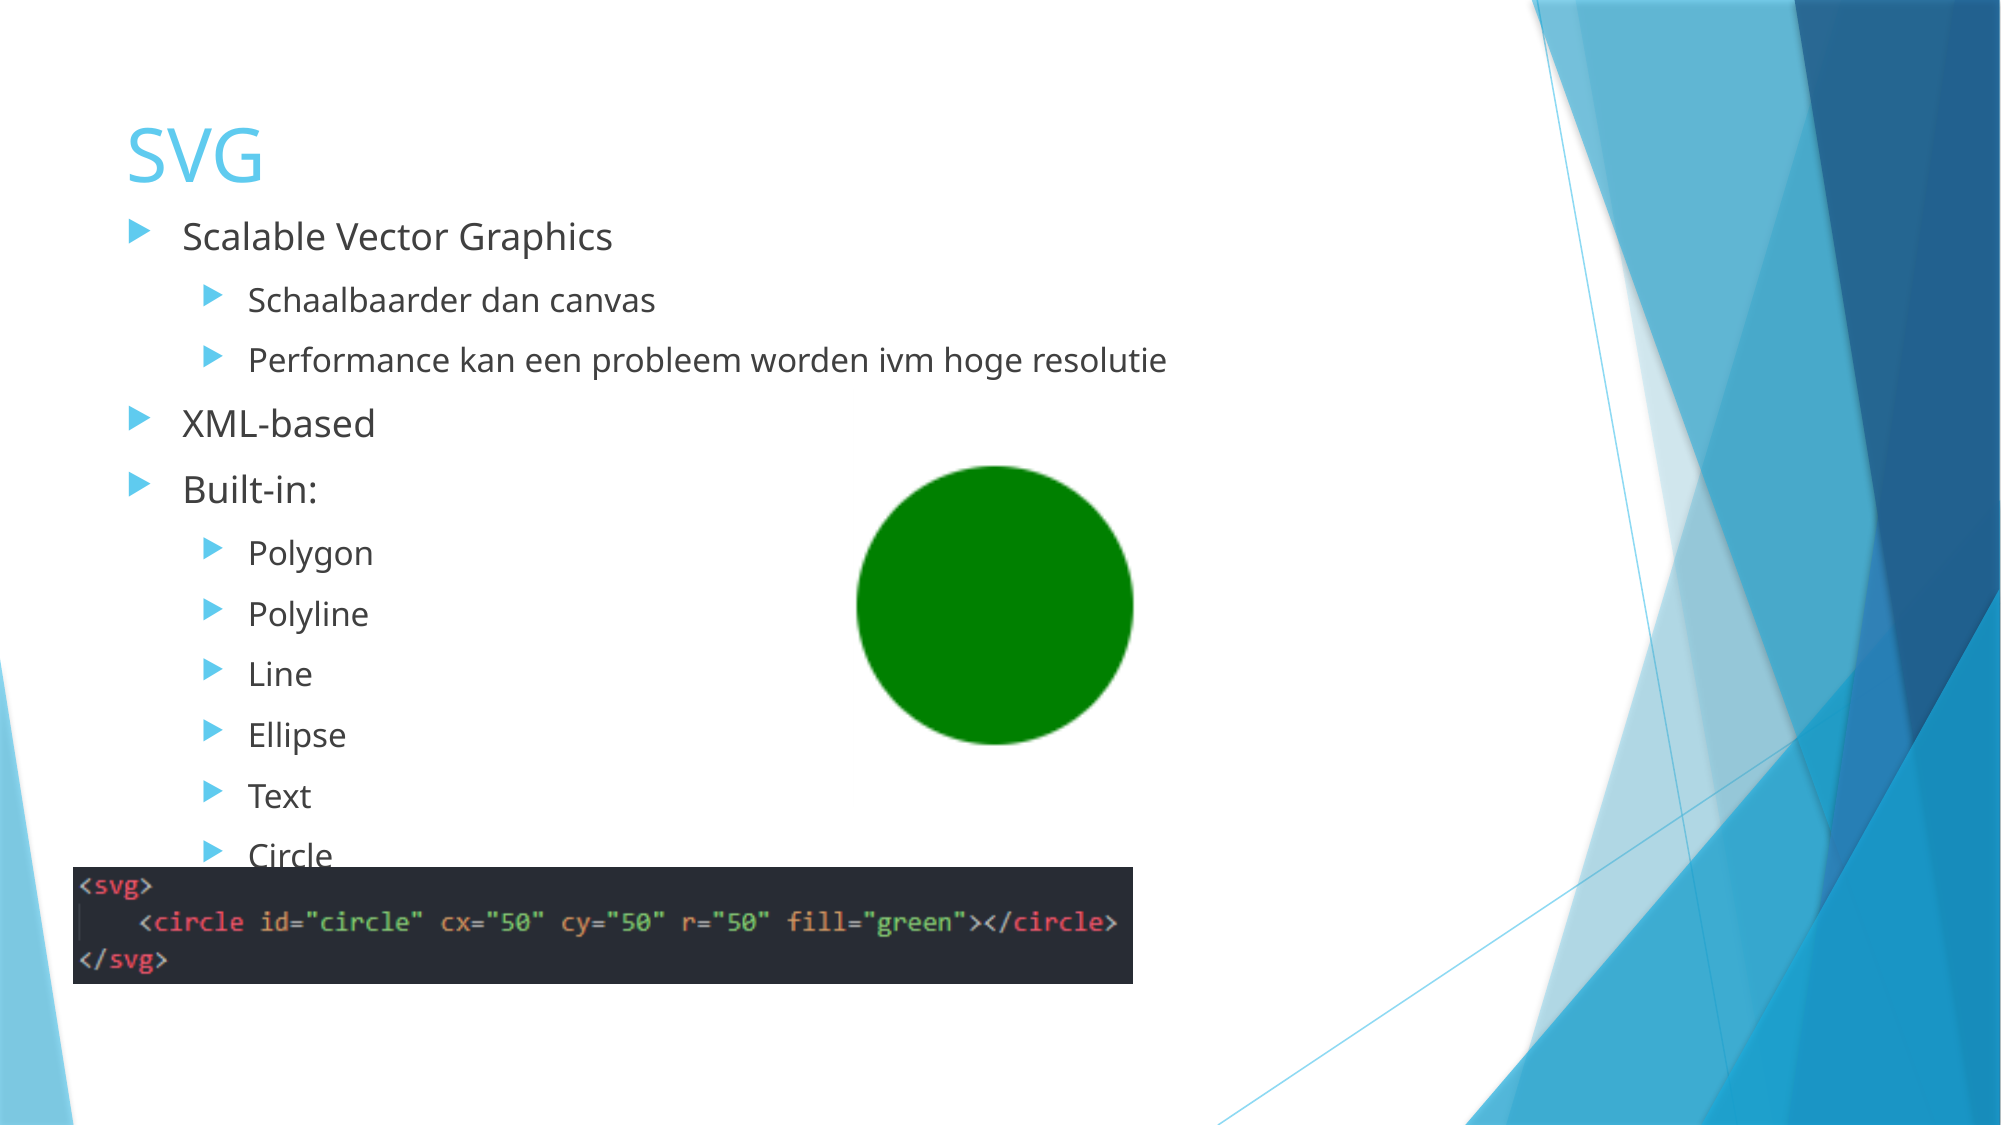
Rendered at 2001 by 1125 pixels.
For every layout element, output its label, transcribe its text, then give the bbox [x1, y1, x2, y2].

picture [851, 389, 1174, 807]
picture [72, 866, 1133, 985]
list Scalable Vector Graphics Schaalbaarder dan canvas Performance kan een probleem worden ivm hoge resolutie XML-based Built-in: Polygon Polyline Line Ellipse Text Circle [111, 205, 1522, 991]
title SVG [111, 99, 1522, 205]
